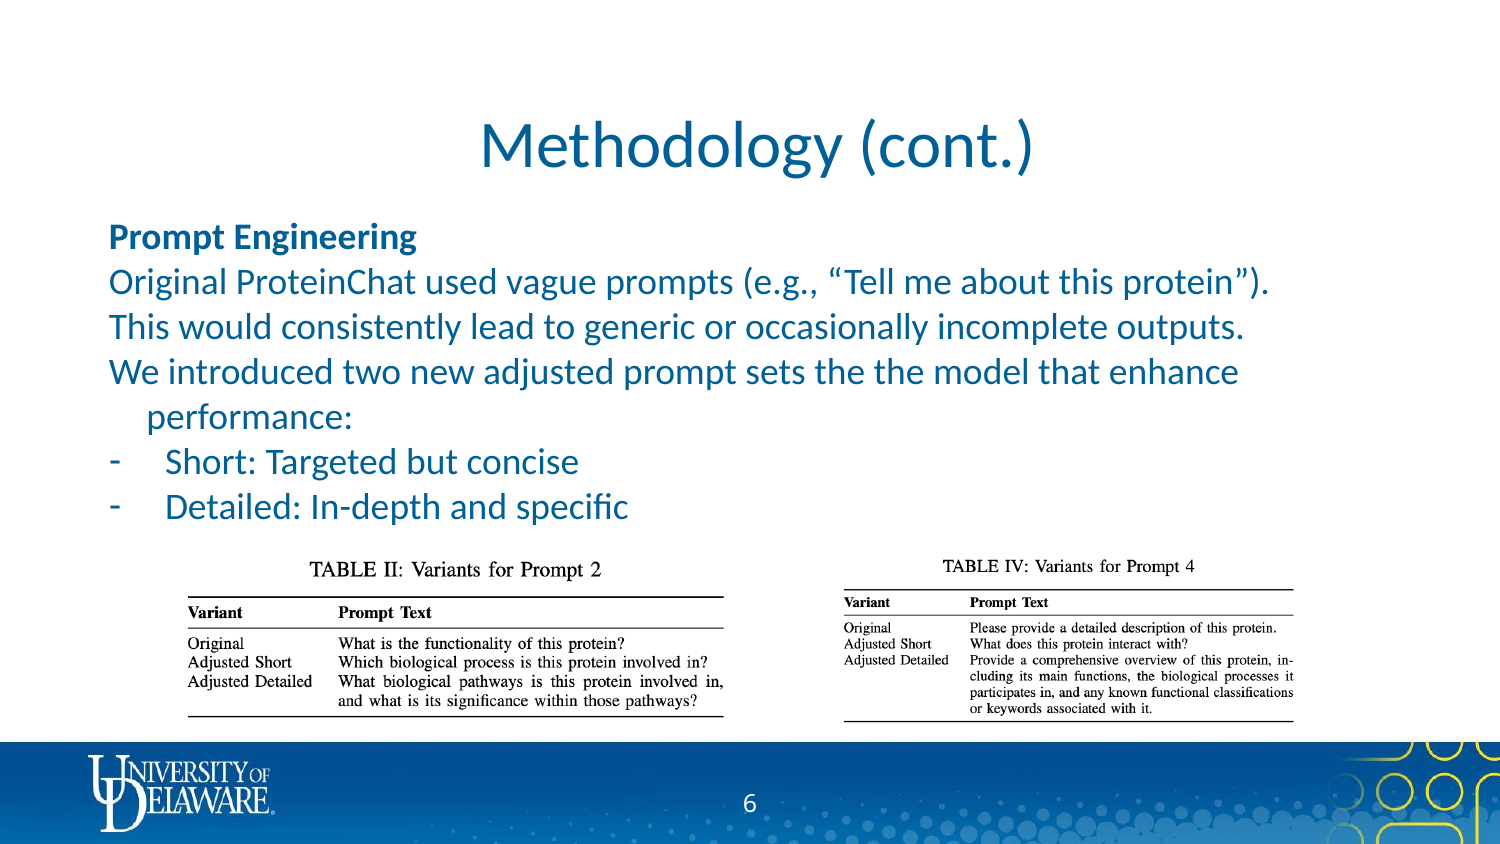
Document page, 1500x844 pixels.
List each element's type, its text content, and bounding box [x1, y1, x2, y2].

picture [0, 0, 1500, 844]
list Prompt Engineering Original ProteinChat used vague prompts (e.g., “Tell me about this protein”). This would consistently lead to generic or occasionally incomplete outputs. We introduced two new adjusted prompt sets the the model that enhance performance: Short: Targeted but concise Detailed: In-depth and specific [75, 204, 1425, 640]
title Methodology (cont.) [75, 80, 1425, 202]
slide_number 5 [575, 782, 925, 828]
